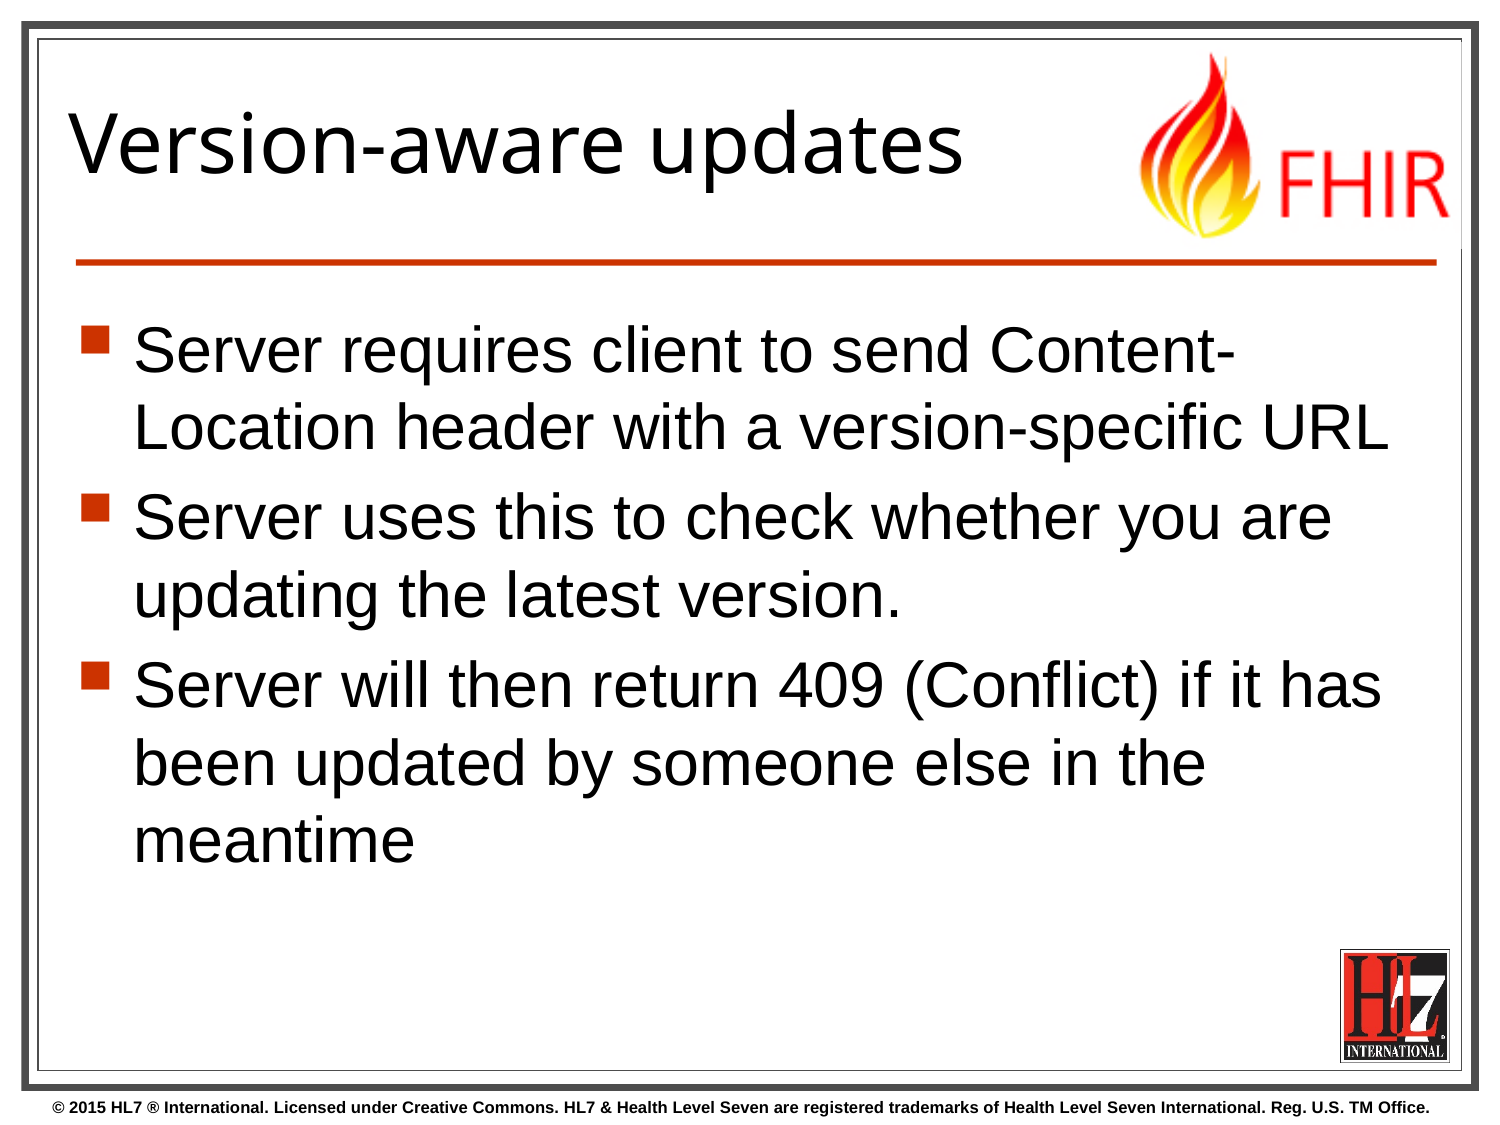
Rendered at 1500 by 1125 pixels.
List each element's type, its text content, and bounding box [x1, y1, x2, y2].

list Server requires client to send Content-Location header with a version-specific URL Server uses this to check whether you are updating the latest version. Server will then return 409 (Conflict) if it has been updated by someone else in the meantime [62, 299, 1438, 1035]
picture [1128, 42, 1462, 249]
picture [1340, 949, 1450, 1063]
title Version-aware updates [53, 54, 1128, 244]
